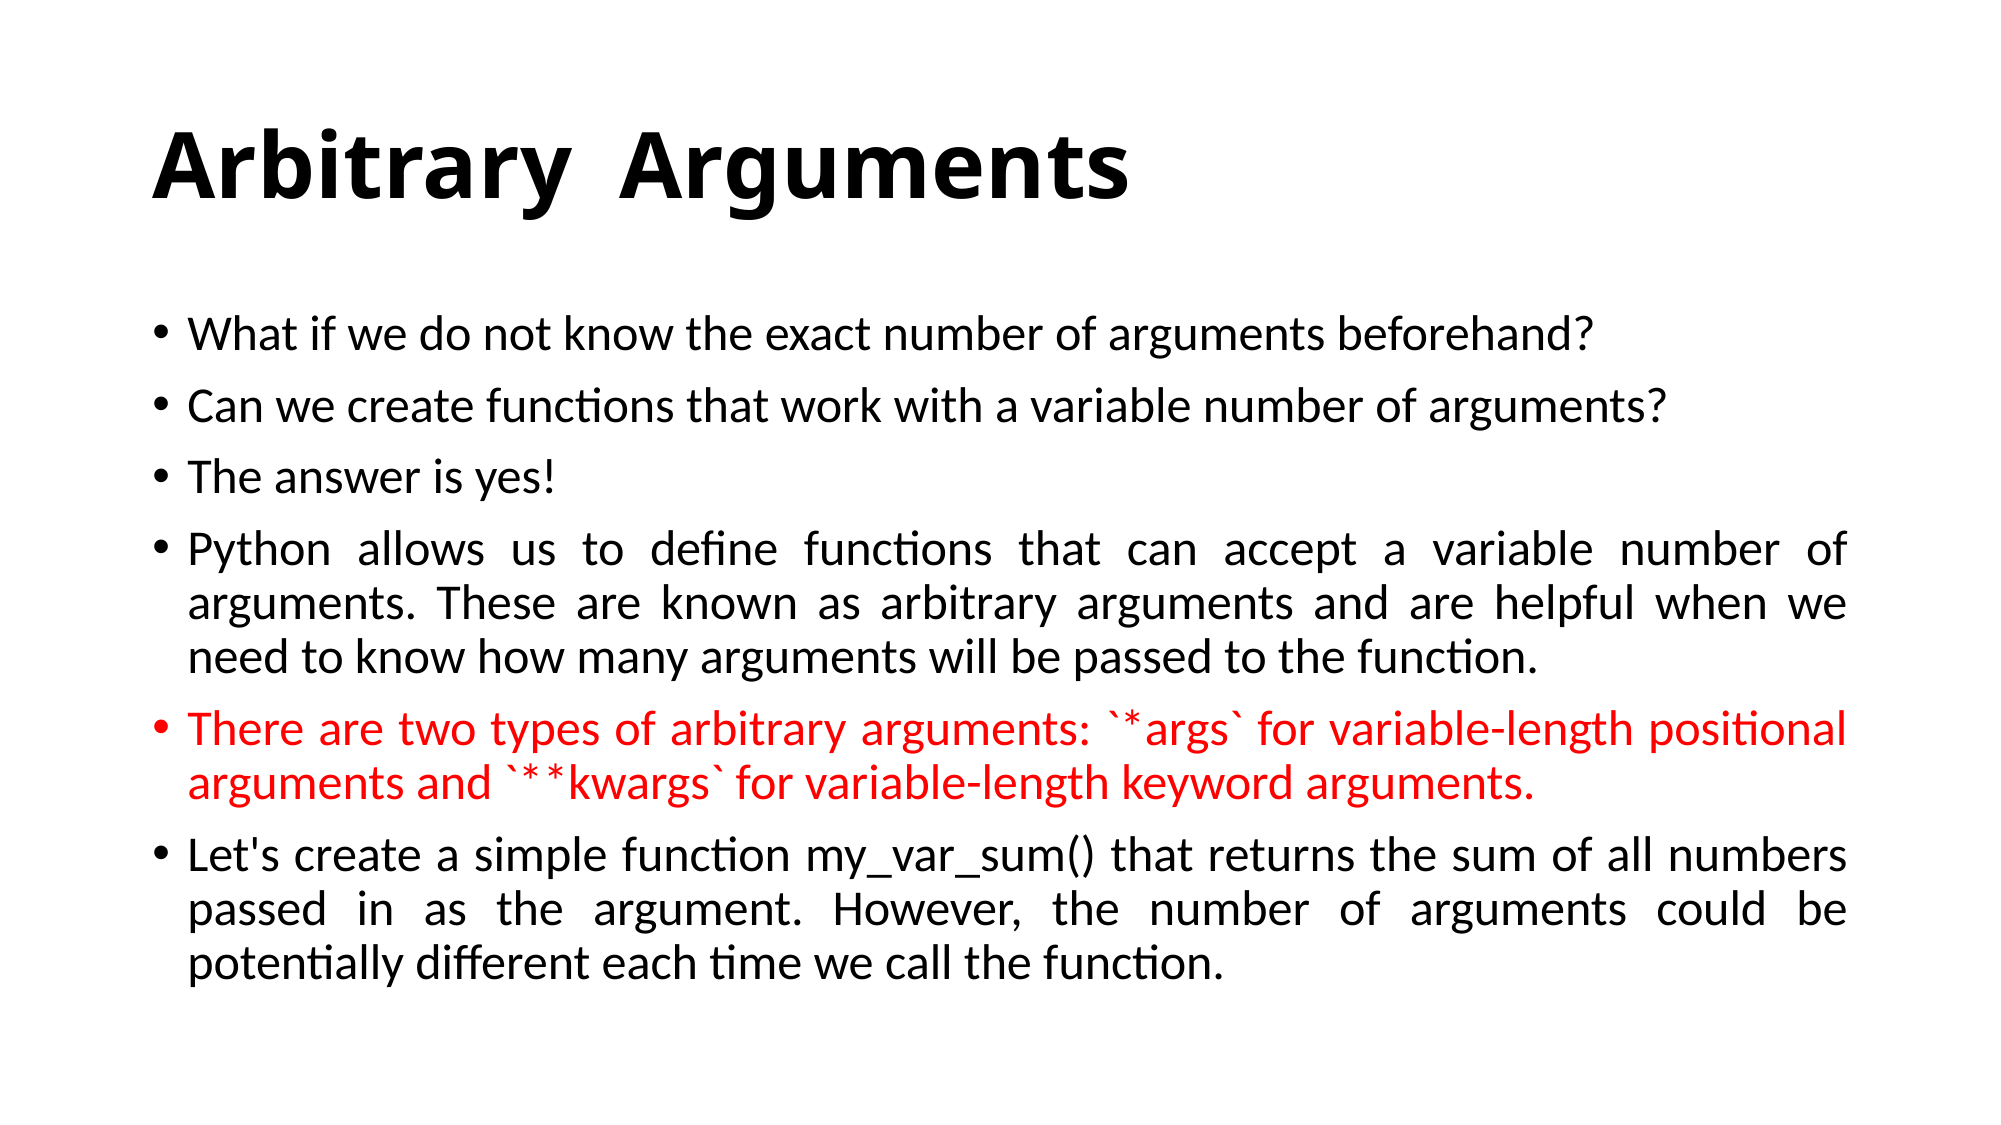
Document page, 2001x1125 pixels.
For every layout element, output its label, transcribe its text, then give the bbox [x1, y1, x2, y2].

title Arbitrary Arguments [137, 59, 1863, 278]
list What if we do not know the exact number of arguments beforehand? Can we create functions that work with a variable number of arguments? The answer is yes! Python allows us to define functions that can accept a variable number of arguments. These are known as arbitrary arguments and are helpful when we need to know how many arguments will be passed to the function. There are two types of arbitrary arguments: `*args` for variable-length positional arguments and `**kwargs` for variable-length keyword arguments. Let's create a simple function my_var_sum() that returns the sum of all numbers passed in as the argument. However, the number of arguments could be potentially different each time we call the function. [137, 299, 1863, 1014]
